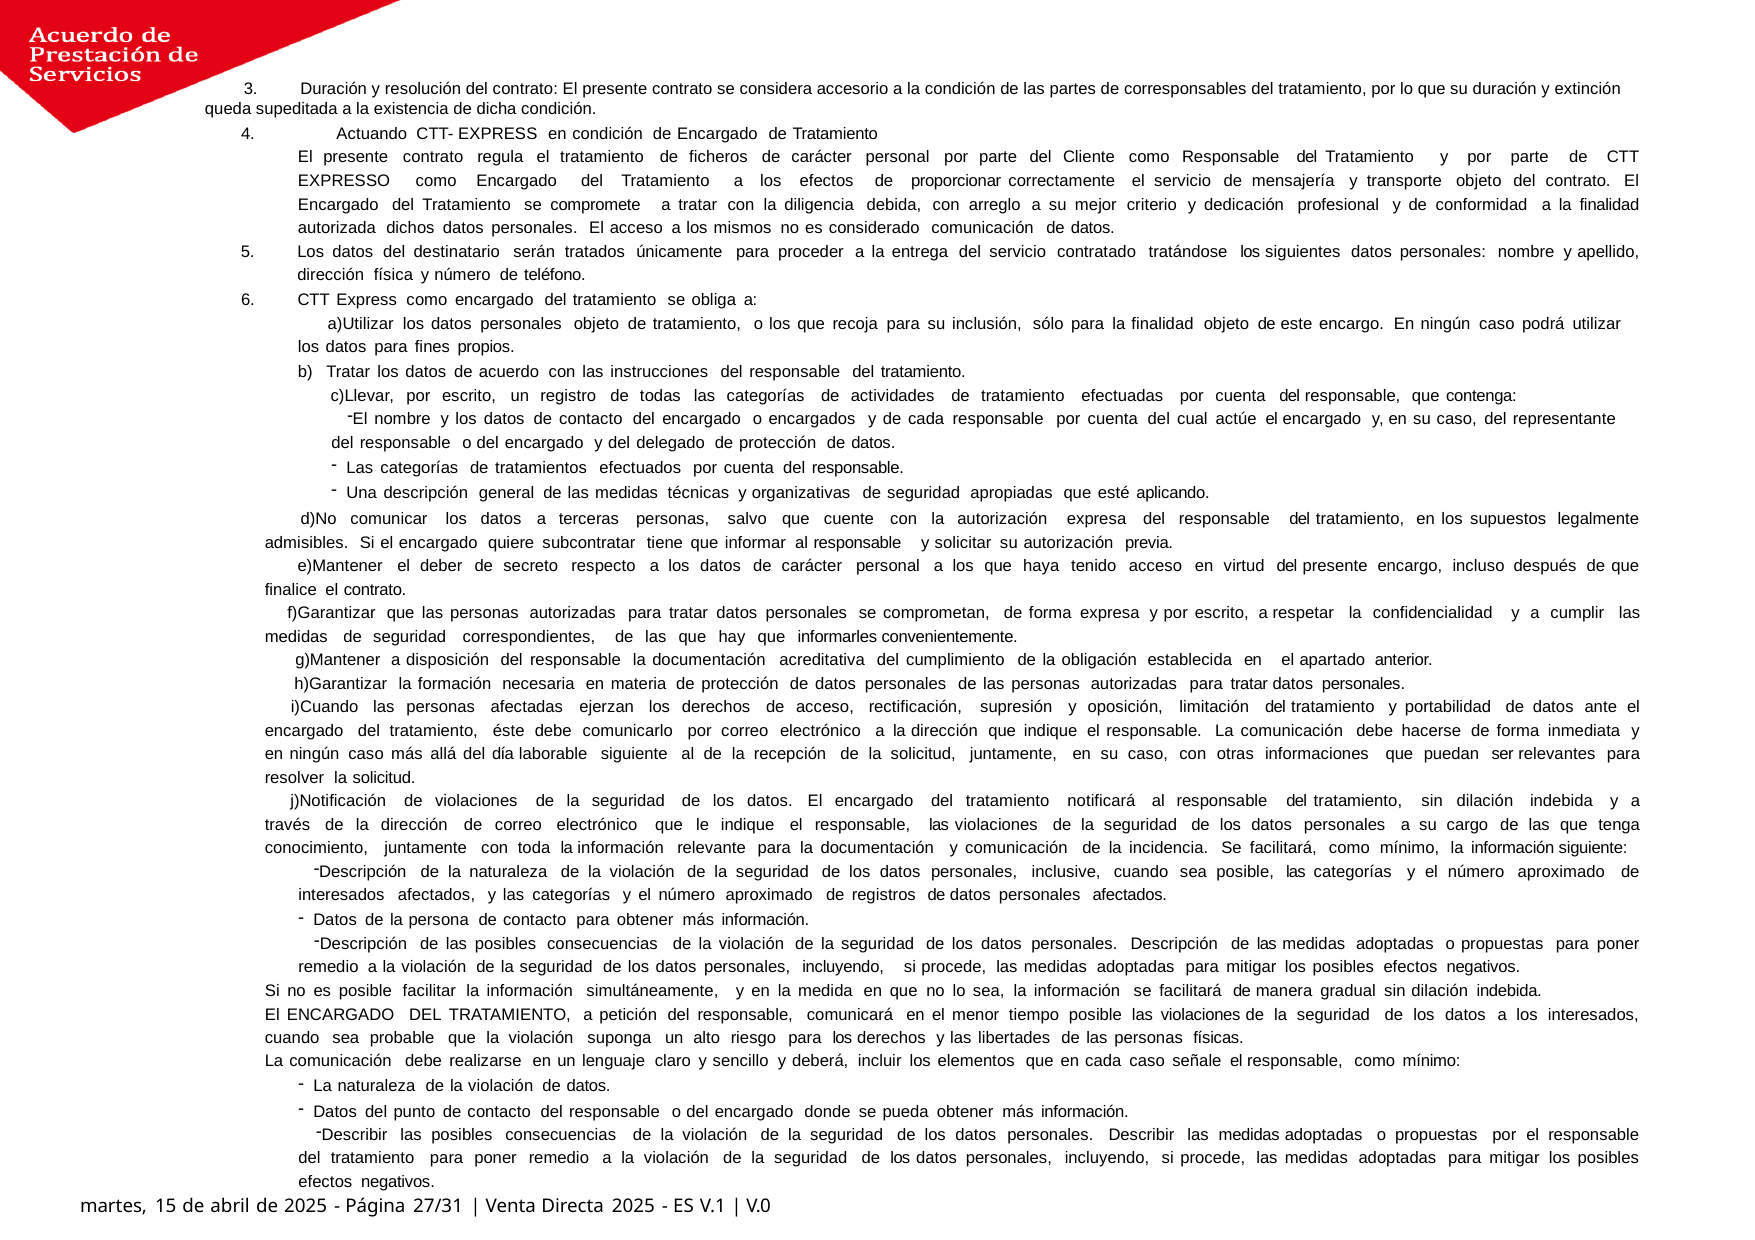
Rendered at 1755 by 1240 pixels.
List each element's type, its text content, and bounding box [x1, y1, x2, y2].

text_box 3. Duración y resolución del contrato: El presente contrato se considera accesorio a la condición de las partes de corresponsables del tratamiento, por lo que su duración y extinción queda supeditada a la existencia de dicha condición. 4. Actuando CTT- EXPRESS en condición de Encargado de Tratamiento El presente contrato regula el tratamiento de ficheros de carácter personal por parte del Cliente como Responsable del Tratamiento y por parte de CTT EXPRESSO como Encargado del Tratamiento a los efectos de proporcionar correctamente el servicio de mensajería y transporte objeto del contrato. El Encargado del Tratamiento se compromete a tratar con la diligencia debida, con arreglo a su mejor criterio y dedicación profesional y de conformidad a la finalidad autorizada dichos datos personales. El acceso a los mismos no es considerado comunicación de datos. Los datos del destinatario serán tratados únicamente para proceder a la entrega del servicio contratado tratándose los siguientes datos personales: nombre y apellido, dirección física y número de teléfono. CTT Express como encargado del tratamiento se obliga a: Utilizar los datos personales objeto de tratamiento, o los que recoja para su inclusión, sólo para la finalidad objeto de este encargo. En ningún caso podrá utilizar los datos para fines propios. Tratar los datos de acuerdo con las instrucciones del responsable del tratamiento. Llevar, por escrito, un registro de todas las categorías de actividades de tratamiento efectuadas por cuenta del responsable, que contenga: El nombre y los datos de contacto del encargado o encargados y de cada responsable por cuenta del cual actúe el encargado y, en su caso, del representante del responsable o del encargado y del delegado de protección de datos. Las categorías de tratamientos efectuados por cuenta del responsable. Una descripción general de las medidas técnicas y organizativas de seguridad apropiadas que esté aplicando. No comunicar los datos a terceras personas, salvo que cuente con la autorización expresa del responsable del tratamiento, en los supuestos legalmente admisibles. Si el encargado quiere subcontratar tiene que informar al responsable y solicitar su autorización previa. Mantener el deber de secreto respecto a los datos de carácter personal a los que haya tenido acceso en virtud del presente encargo, incluso después de que finalice el contrato. Garantizar que las personas autorizadas para tratar datos personales se comprometan, de forma expresa y por escrito, a respetar la confidencialidad y a cumplir las medidas de seguridad correspondientes, de las que hay que informarles convenientemente. Mantener a disposición del responsable la documentación acreditativa del cumplimiento de la obligación establecida en el apartado anterior. Garantizar la formación necesaria en materia de protección de datos personales de las personas autorizadas para tratar datos personales. Cuando las personas afectadas ejerzan los derechos de acceso, rectificación, supresión y oposición, limitación del tratamiento y portabilidad de datos ante el encargado del tratamiento, éste debe comunicarlo por correo electrónico a la dirección que indique el responsable. La comunicación debe hacerse de forma inmediata y en ningún caso más allá del día laborable siguiente al de la recepción de la solicitud, juntamente, en su caso, con otras informaciones que puedan ser relevantes para resolver la solicitud. Notificación de violaciones de la seguridad de los datos. El encargado del tratamiento notificará al responsable del tratamiento, sin dilación indebida y a través de la dirección de correo electrónico que le indique el responsable, las violaciones de la seguridad de los datos personales a su cargo de las que tenga conocimiento, juntamente con toda la información relevante para la documentación y comunicación de la incidencia. Se facilitará, como mínimo, la información siguiente: Descripción de la naturaleza de la violación de la seguridad de los datos personales, inclusive, cuando sea posible, las categorías y el número aproximado de interesados afectados, y las categorías y el número aproximado de registros de datos personales afectados. Datos de la persona de contacto para obtener más información. Descripción de las posibles consecuencias de la violación de la seguridad de los datos personales. Descripción de las medidas adoptadas o propuestas para poner remedio a la violación de la seguridad de los datos personales, incluyendo, si procede, las medidas adoptadas para mitigar los posibles efectos negativos. Si no es posible facilitar la información simultáneamente, y en la medida en que no lo sea, la información se facilitará de manera gradual sin dilación indebida. El ENCARGADO DEL TRATAMIENTO, a petición del responsable, comunicará en el menor tiempo posible las violaciones de la seguridad de los datos a los interesados, cuando sea probable que la violación suponga un alto riesgo para los derechos y las libertades de las personas físicas. La comunicación debe realizarse en un lenguaje claro y sencillo y deberá, incluir los elementos que en cada caso señale el responsable, como mínimo: La naturaleza de la violación de datos. Datos del punto de contacto del responsable o del encargado donde se pueda obtener más información. Describir las posibles consecuencias de la violación de la seguridad de los datos personales. Describir las medidas adoptadas o propuestas por el responsable del tratamiento para poner remedio a la violación de la seguridad de los datos personales, incluyendo, si procede, las medidas adoptadas para mitigar los posibles efectos negativos. [202, 69, 1642, 1168]
slide_number martes, 15 de abril de 2025 - Página 27/31 | Venta Directa 2025 - ES V.1 | V.0 [77, 1168, 1713, 1240]
picture [0, 0, 403, 133]
